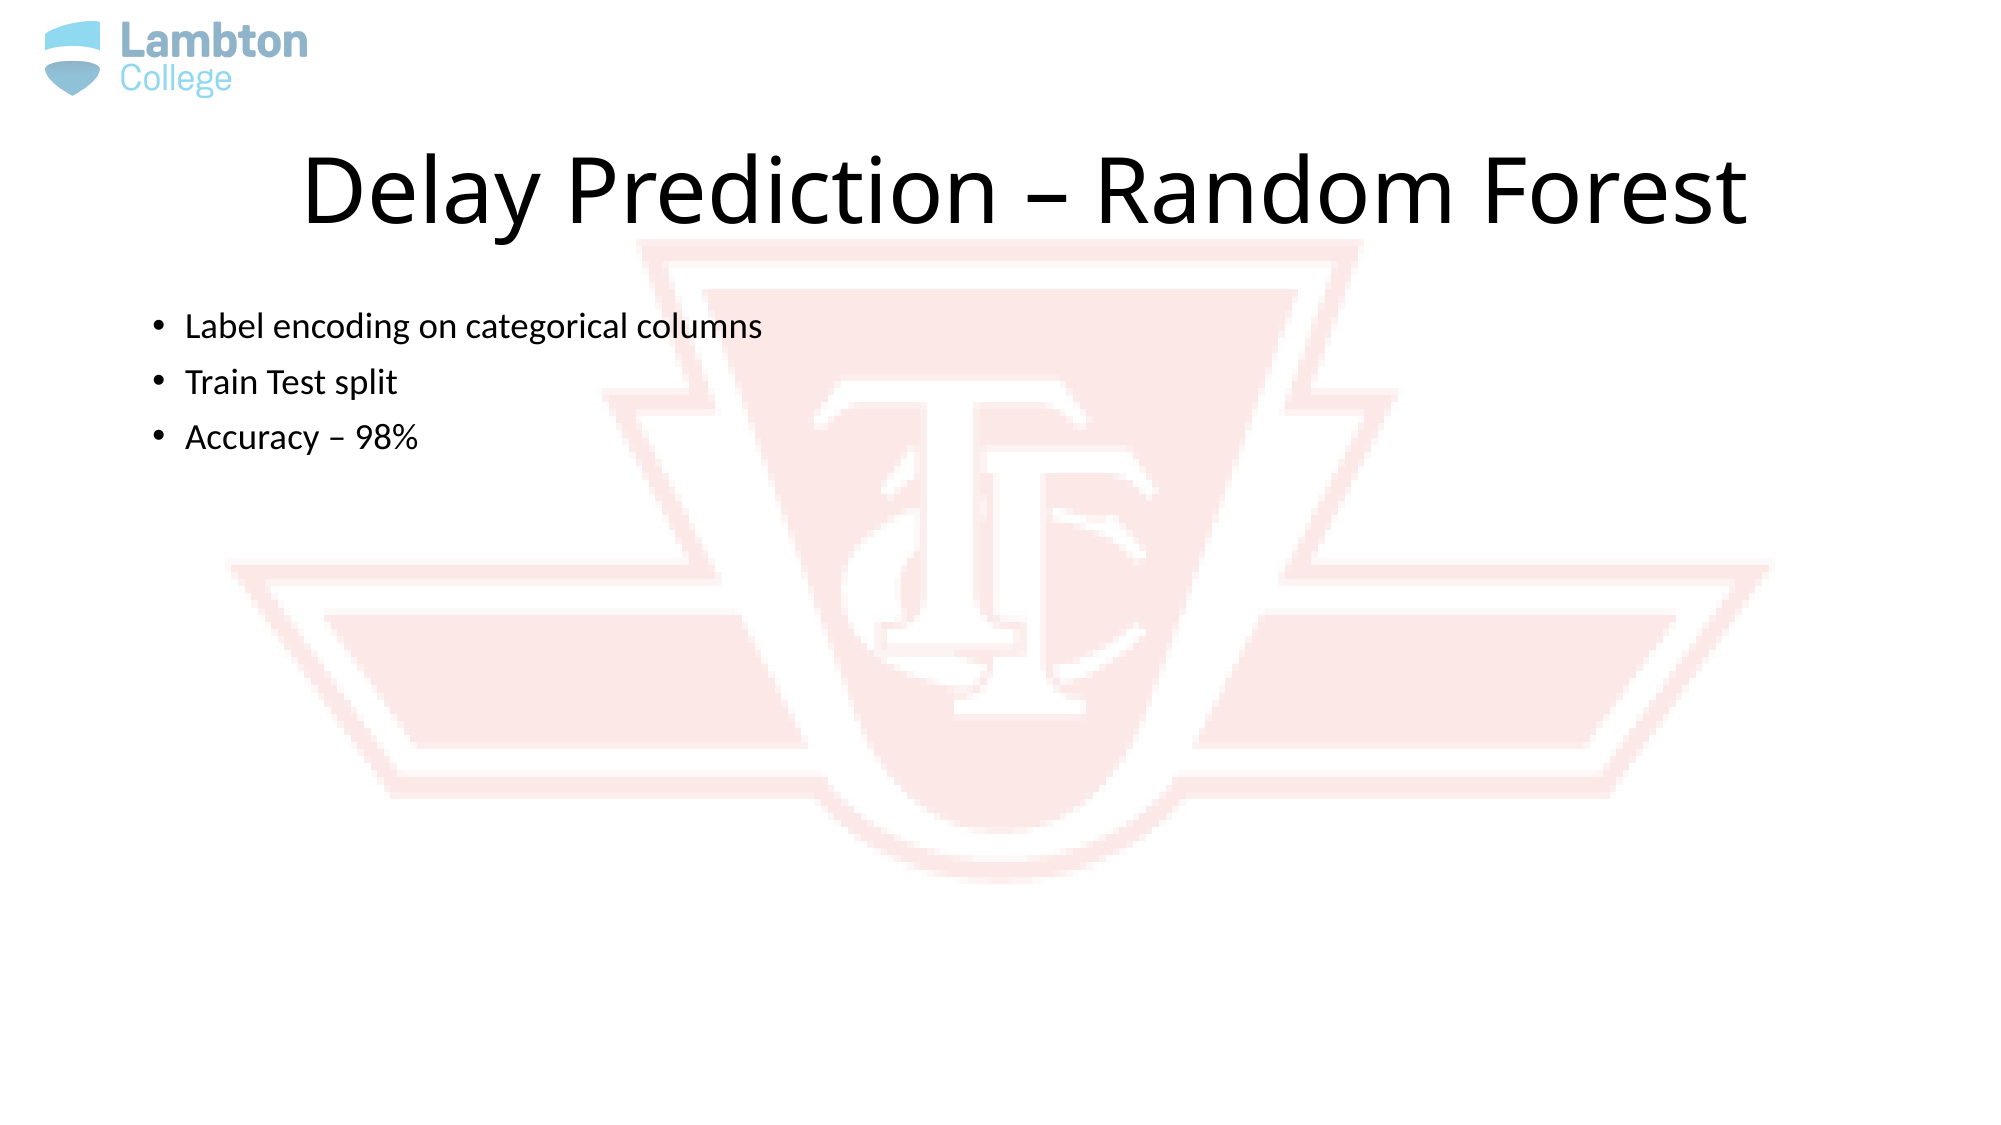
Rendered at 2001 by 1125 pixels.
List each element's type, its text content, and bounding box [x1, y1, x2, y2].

list Label encoding on categorical columns Train Test split Accuracy – 98% [137, 299, 1863, 467]
picture [44, 21, 307, 98]
text_box Delay Prediction – Random Forest [162, 84, 1888, 303]
